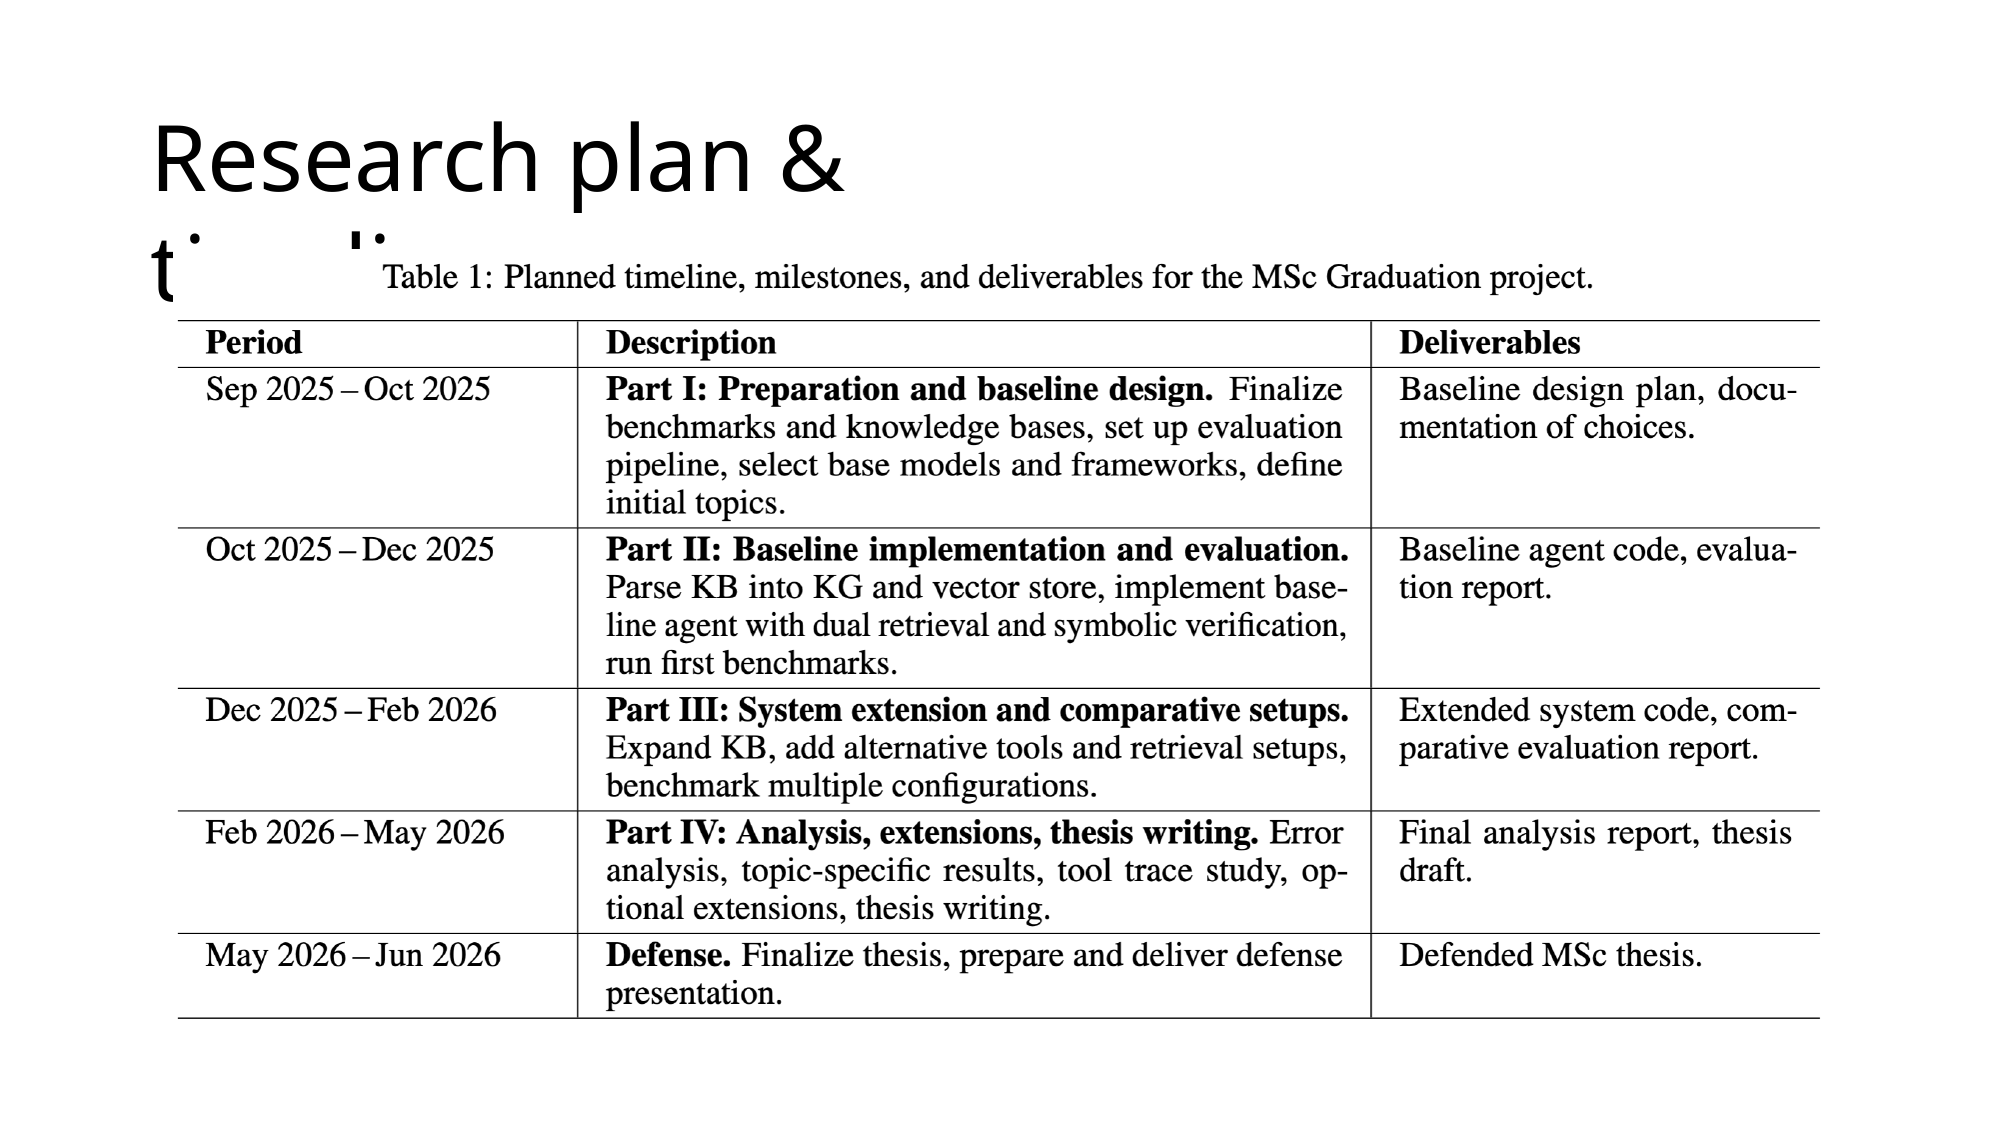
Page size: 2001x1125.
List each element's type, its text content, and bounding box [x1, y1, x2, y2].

picture [173, 249, 1827, 1026]
title Research plan & timeline [150, 99, 1190, 215]
